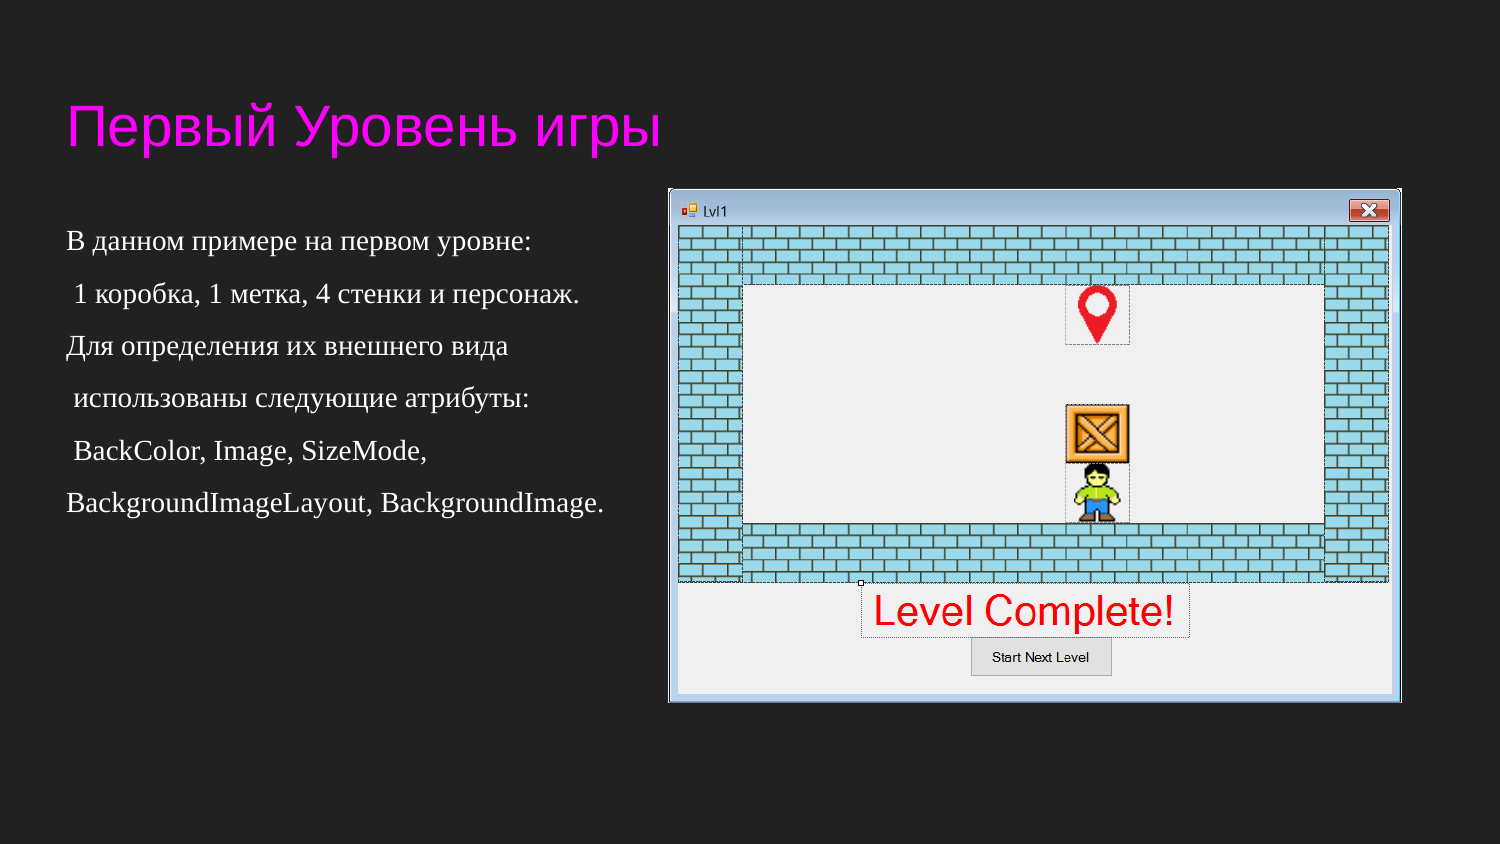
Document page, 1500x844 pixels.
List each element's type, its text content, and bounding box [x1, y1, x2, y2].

list В данном примере на первом уровне: 1 коробка, 1 метка, 4 стенки и персонаж. Для определения их внешнего вида использованы следующие атрибуты: BackColor, Image, SizeMode, BackgroundImageLayout, BackgroundImage. [51, 189, 1449, 750]
picture [668, 188, 1402, 704]
title Первый Уровень игры [51, 72, 1449, 167]
